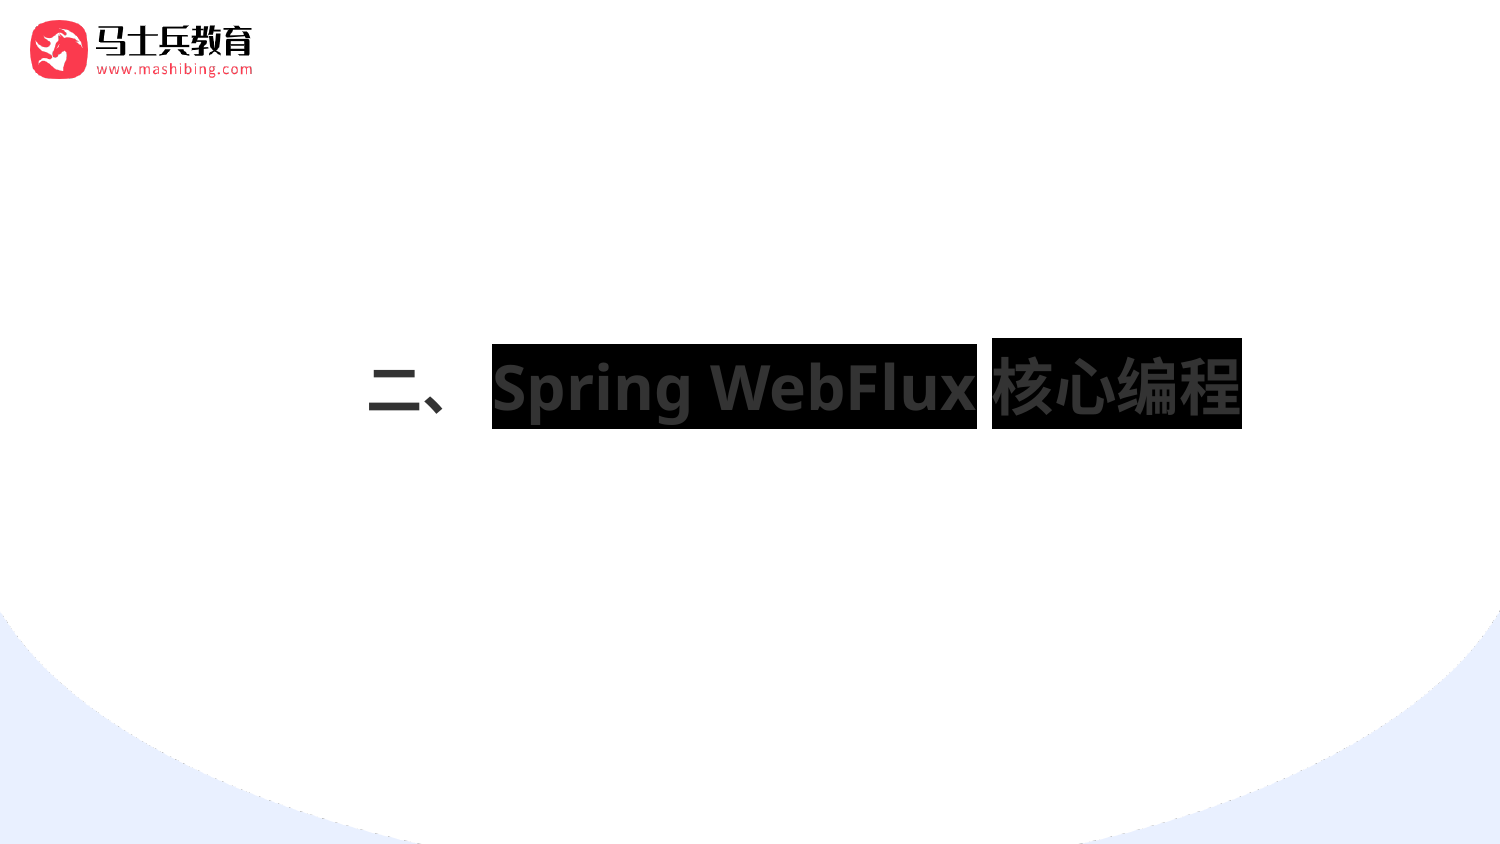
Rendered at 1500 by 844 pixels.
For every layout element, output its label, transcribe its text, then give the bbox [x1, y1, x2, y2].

picture [0, 610, 1500, 844]
text_box 二、Spring WebFlux核心编程 [351, 273, 1295, 499]
picture [30, 20, 252, 79]
